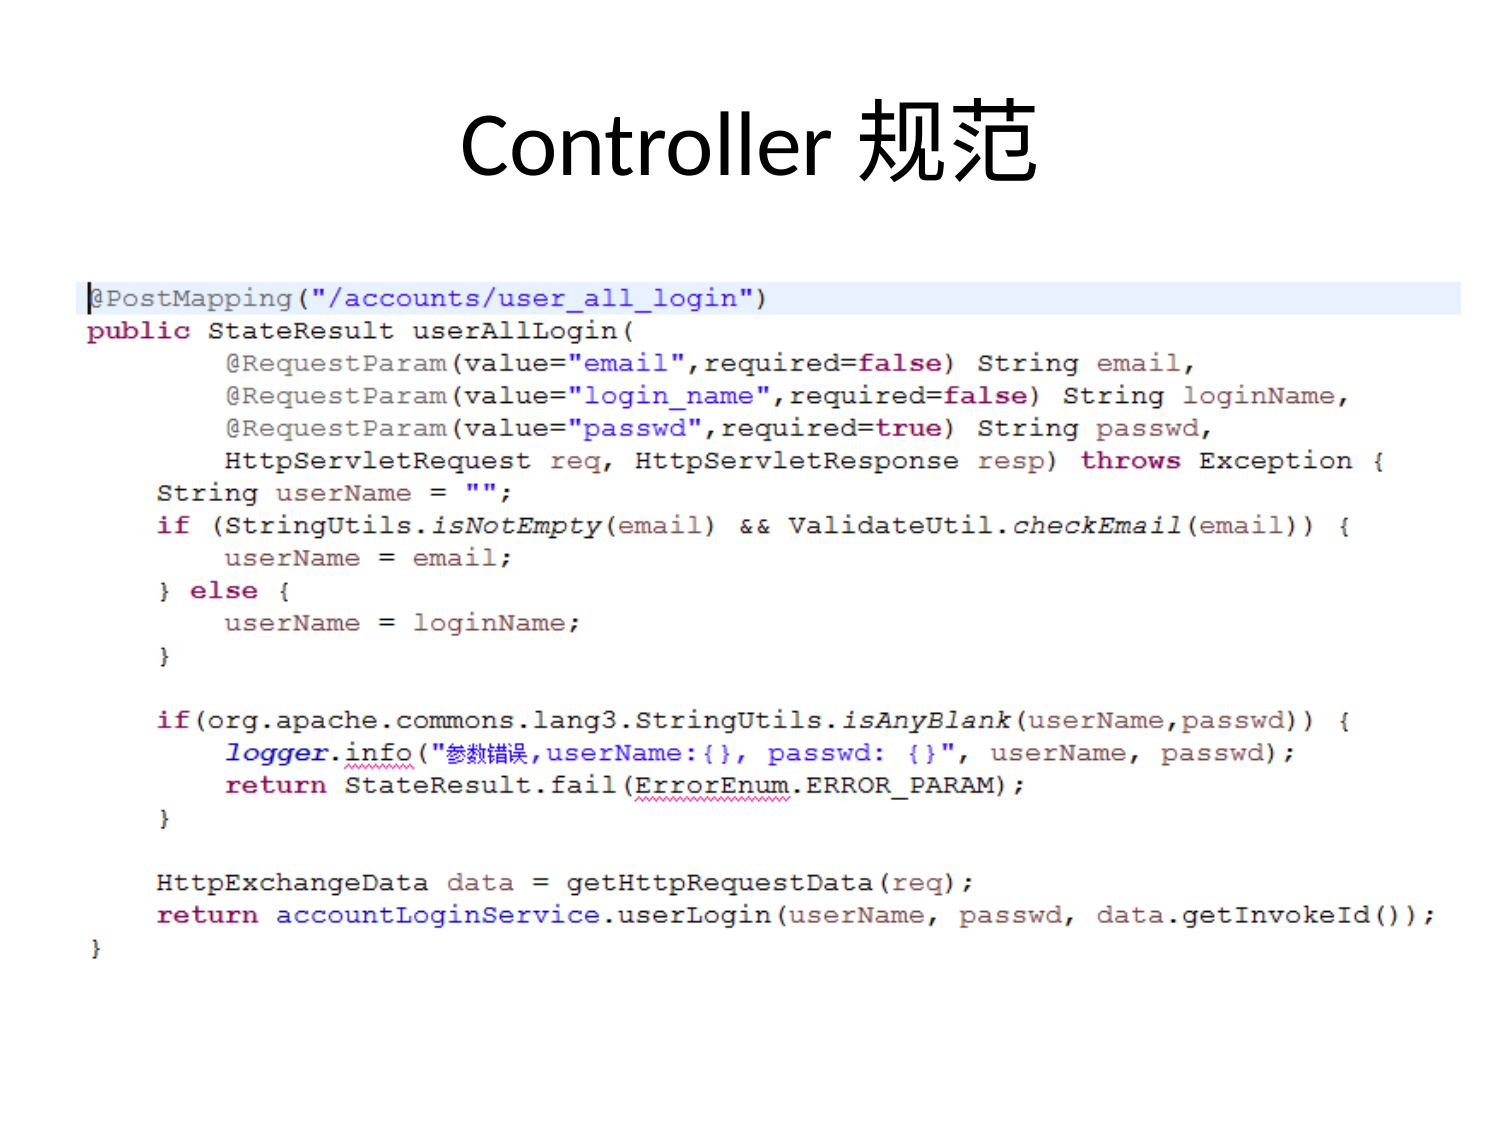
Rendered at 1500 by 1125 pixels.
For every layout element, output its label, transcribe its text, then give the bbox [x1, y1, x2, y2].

title Controller规范 [75, 45, 1425, 233]
picture [76, 266, 1461, 965]
